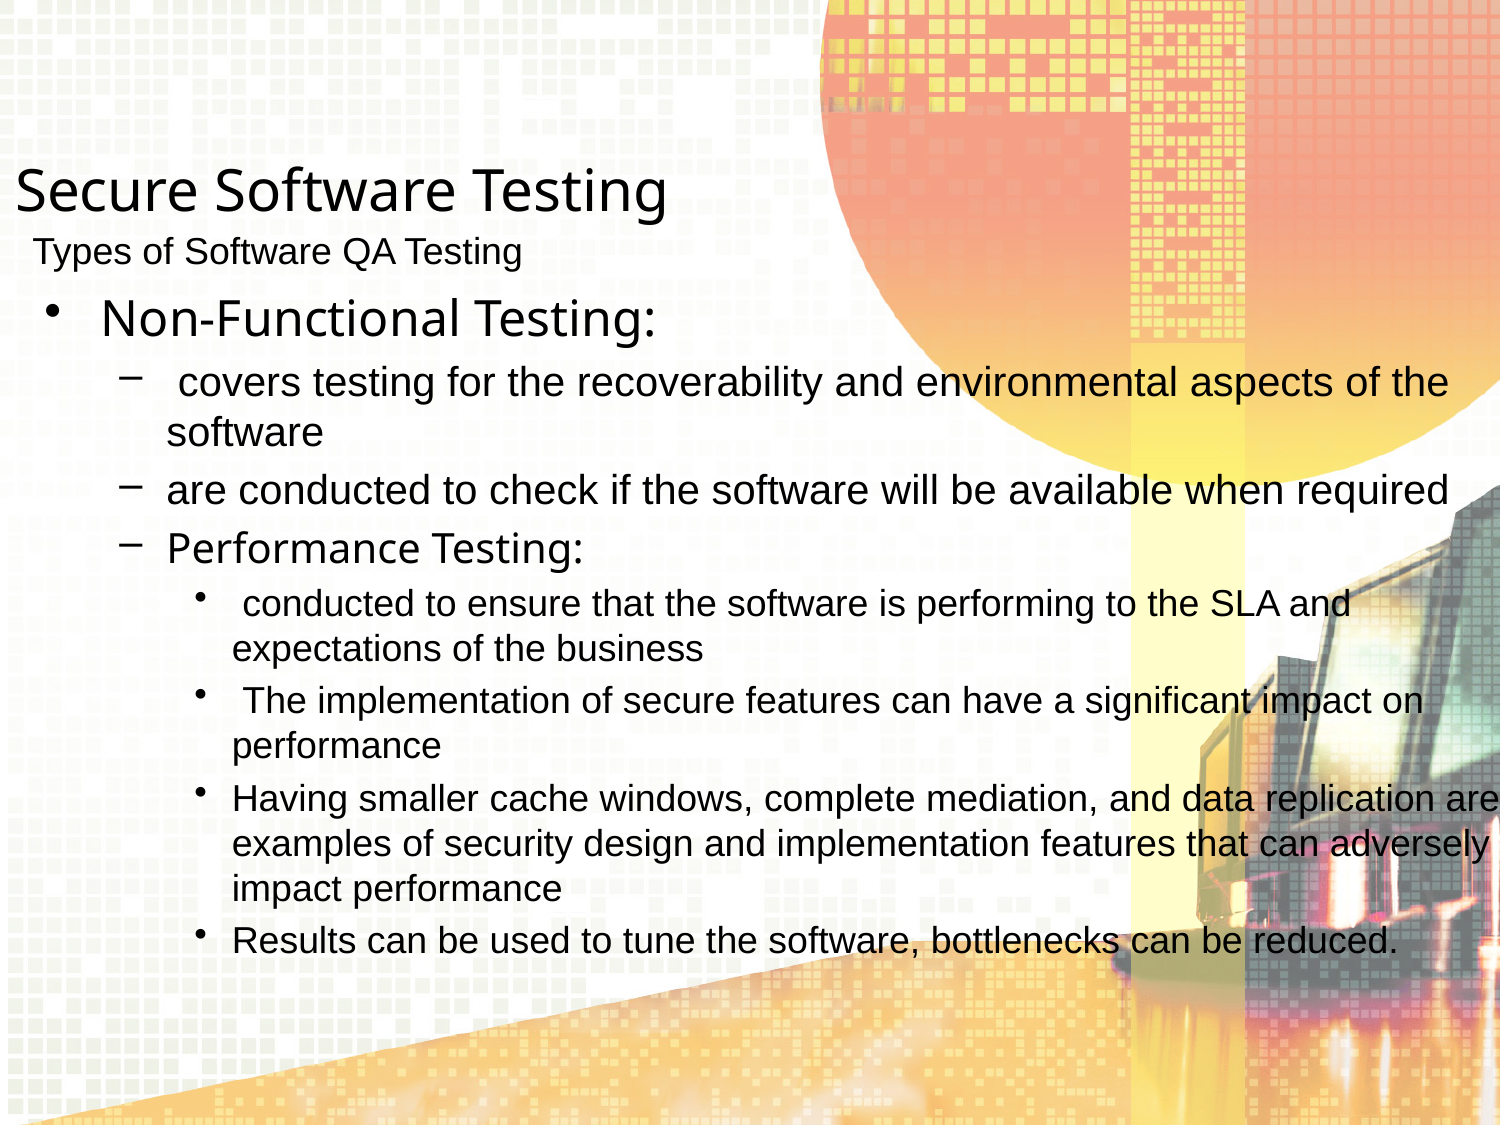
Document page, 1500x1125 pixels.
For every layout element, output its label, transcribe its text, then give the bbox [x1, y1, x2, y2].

list Non-Functional Testing: covers testing for the recoverability and environmental aspects of the software are conducted to check if the software will be available when required Performance Testing: conducted to ensure that the software is performing to the SLA and expectations of the business The implementation of secure features can have a significant impact on performance Having smaller cache windows, complete mediation, and data replication are examples of security design and implementation features that can adversely impact performance Results can be used to tune the software, bottlenecks can be reduced. [29, 278, 1500, 1125]
text_box Types of Software QA Testing [17, 219, 951, 280]
text_box Secure Software Testing [0, 113, 1038, 264]
